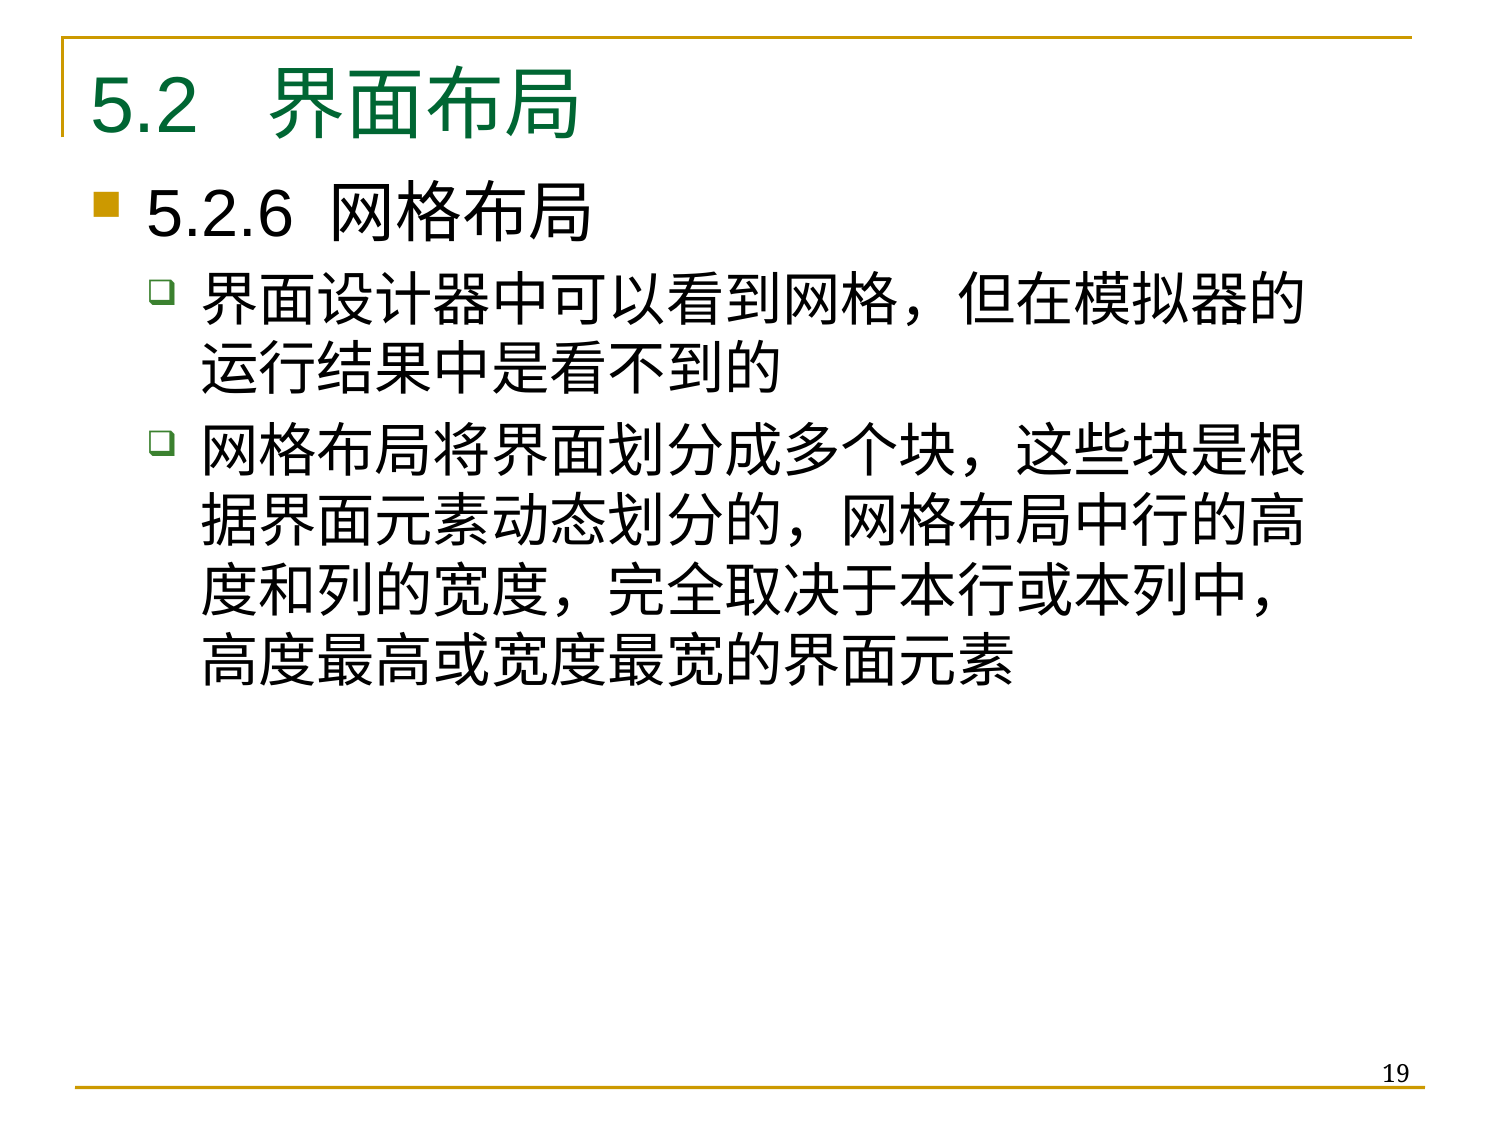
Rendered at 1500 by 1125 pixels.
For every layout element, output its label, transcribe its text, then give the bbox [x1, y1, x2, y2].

slide_number 19 [1074, 1023, 1426, 1100]
title 5.2 界面布局 [75, 45, 1425, 150]
list 5.2.6 网格布局 界面设计器中可以看到网格，但在模拟器的运行结果中是看不到的 网格布局将界面划分成多个块，这些块是根据界面元素动态划分的，网格布局中行的高度和列的宽度，完全取决于本行或本列中，高度最高或宽度最宽的界面元素 [75, 162, 1375, 713]
